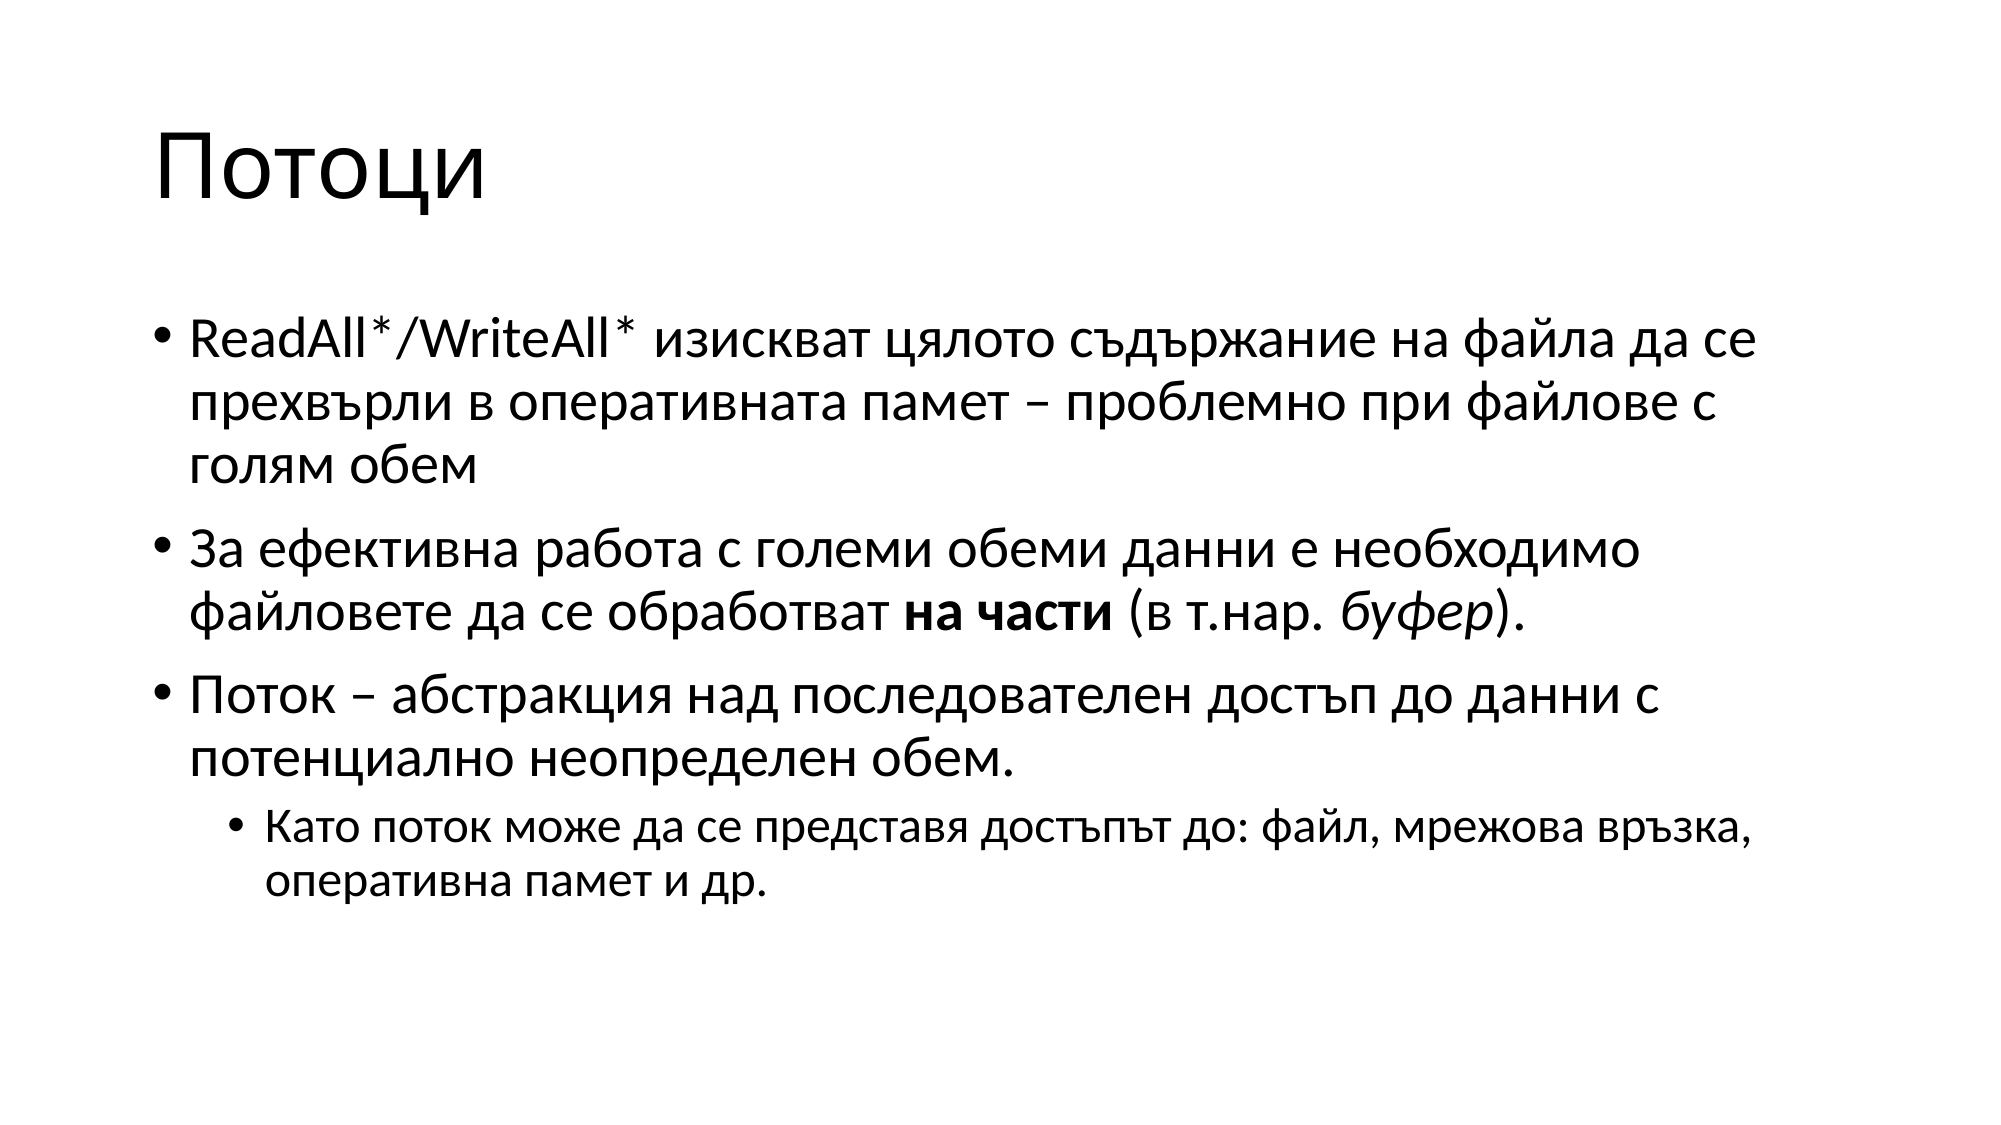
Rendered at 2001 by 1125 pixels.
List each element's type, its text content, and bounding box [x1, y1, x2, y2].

list ReadAll*/WriteAll* изискват цялото съдържание на файла да се прехвърли в оперативната памет – проблемно при файлове с голям обем За ефективна работа с големи обеми данни е необходимо файловете да се обработват на части (в т.нар. буфер). Поток – абстракция над последователен достъп до данни с потенциално неопределен обем. Като поток може да се представя достъпът до: файл, мрежова връзка, оперативна памет и др. [137, 299, 1863, 1014]
title Потоци [137, 59, 1863, 278]
